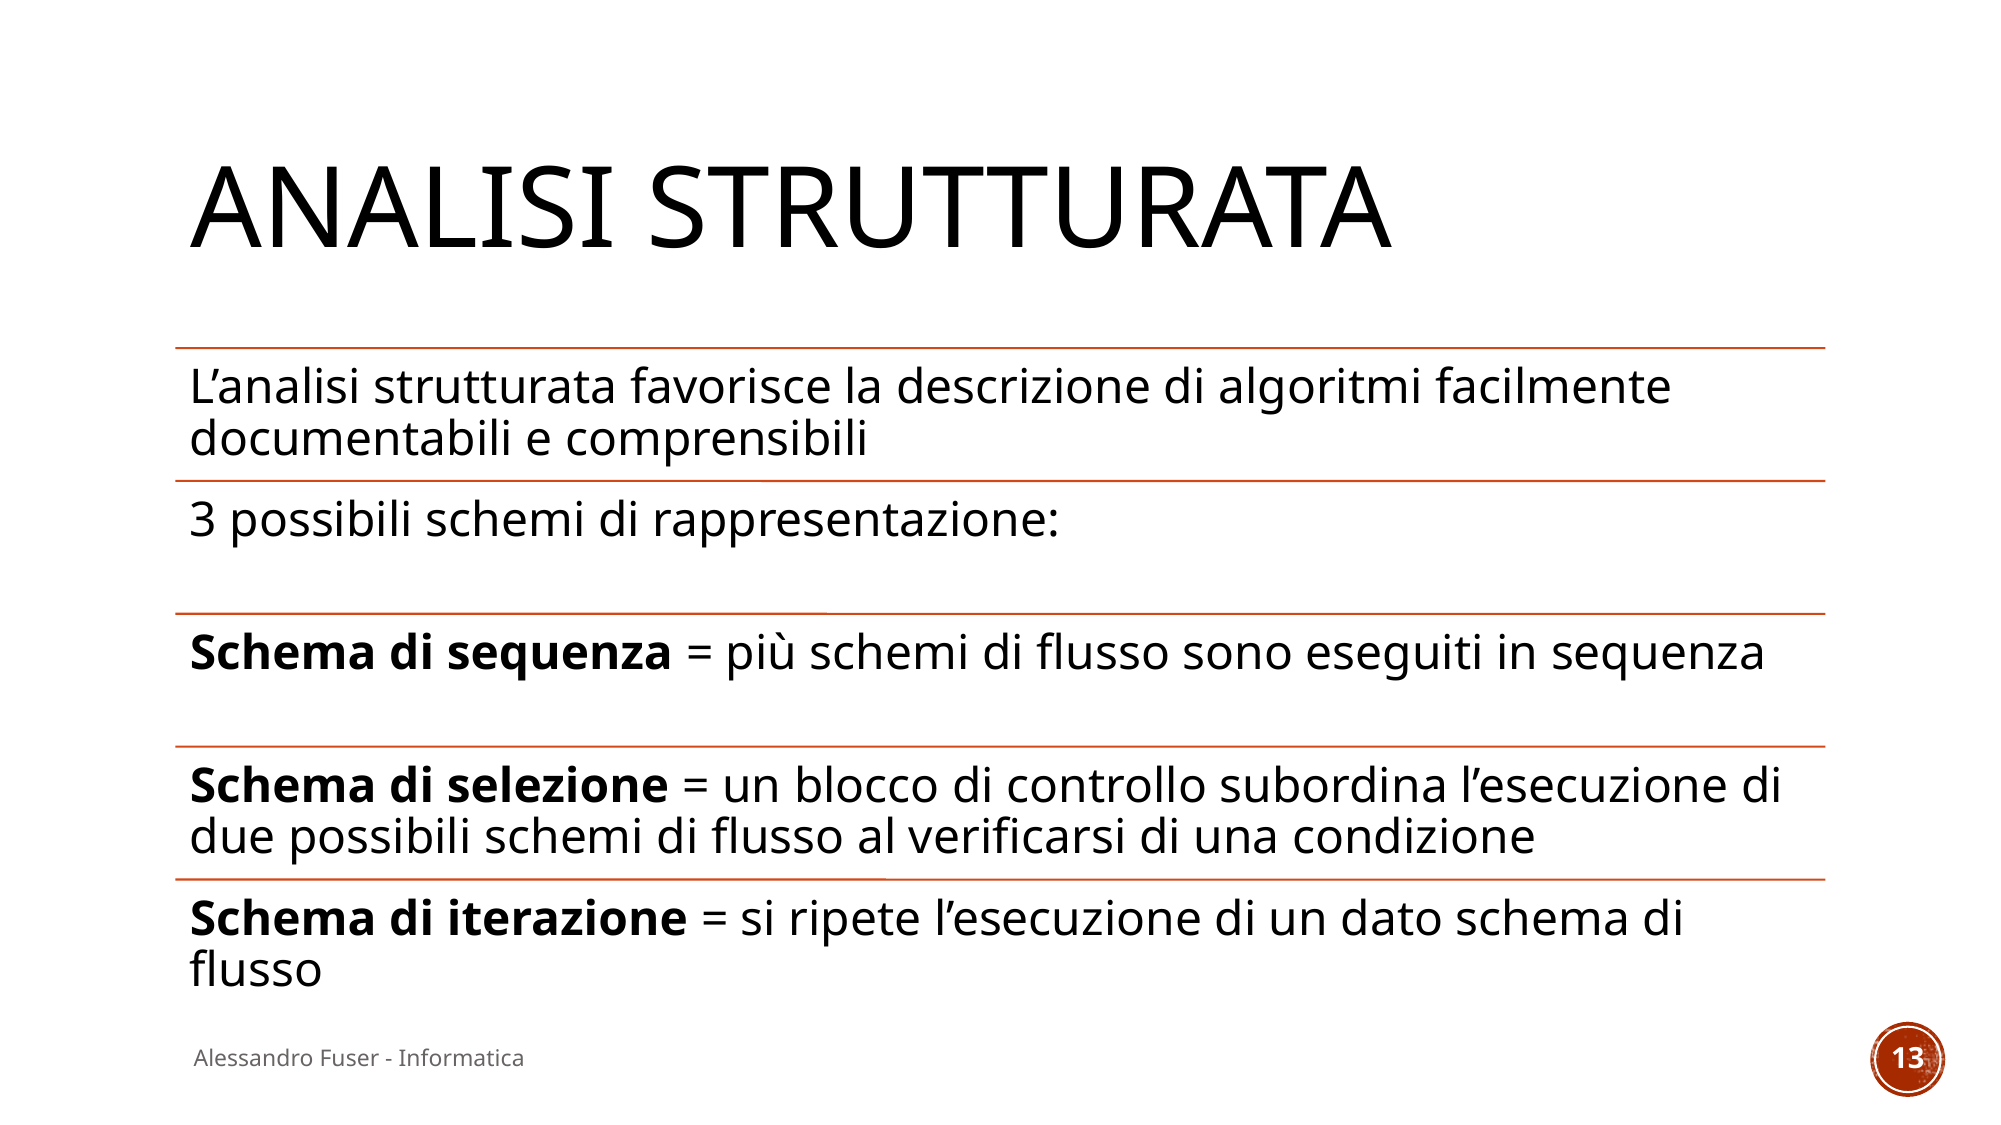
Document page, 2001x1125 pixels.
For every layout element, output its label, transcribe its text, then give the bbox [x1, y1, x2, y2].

footer Alessandro Fuser - Informatica [178, 1028, 1217, 1089]
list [180, 349, 1824, 1011]
title Analisi strutturata [175, 79, 1826, 344]
slide_number 13 [1855, 1028, 1961, 1089]
